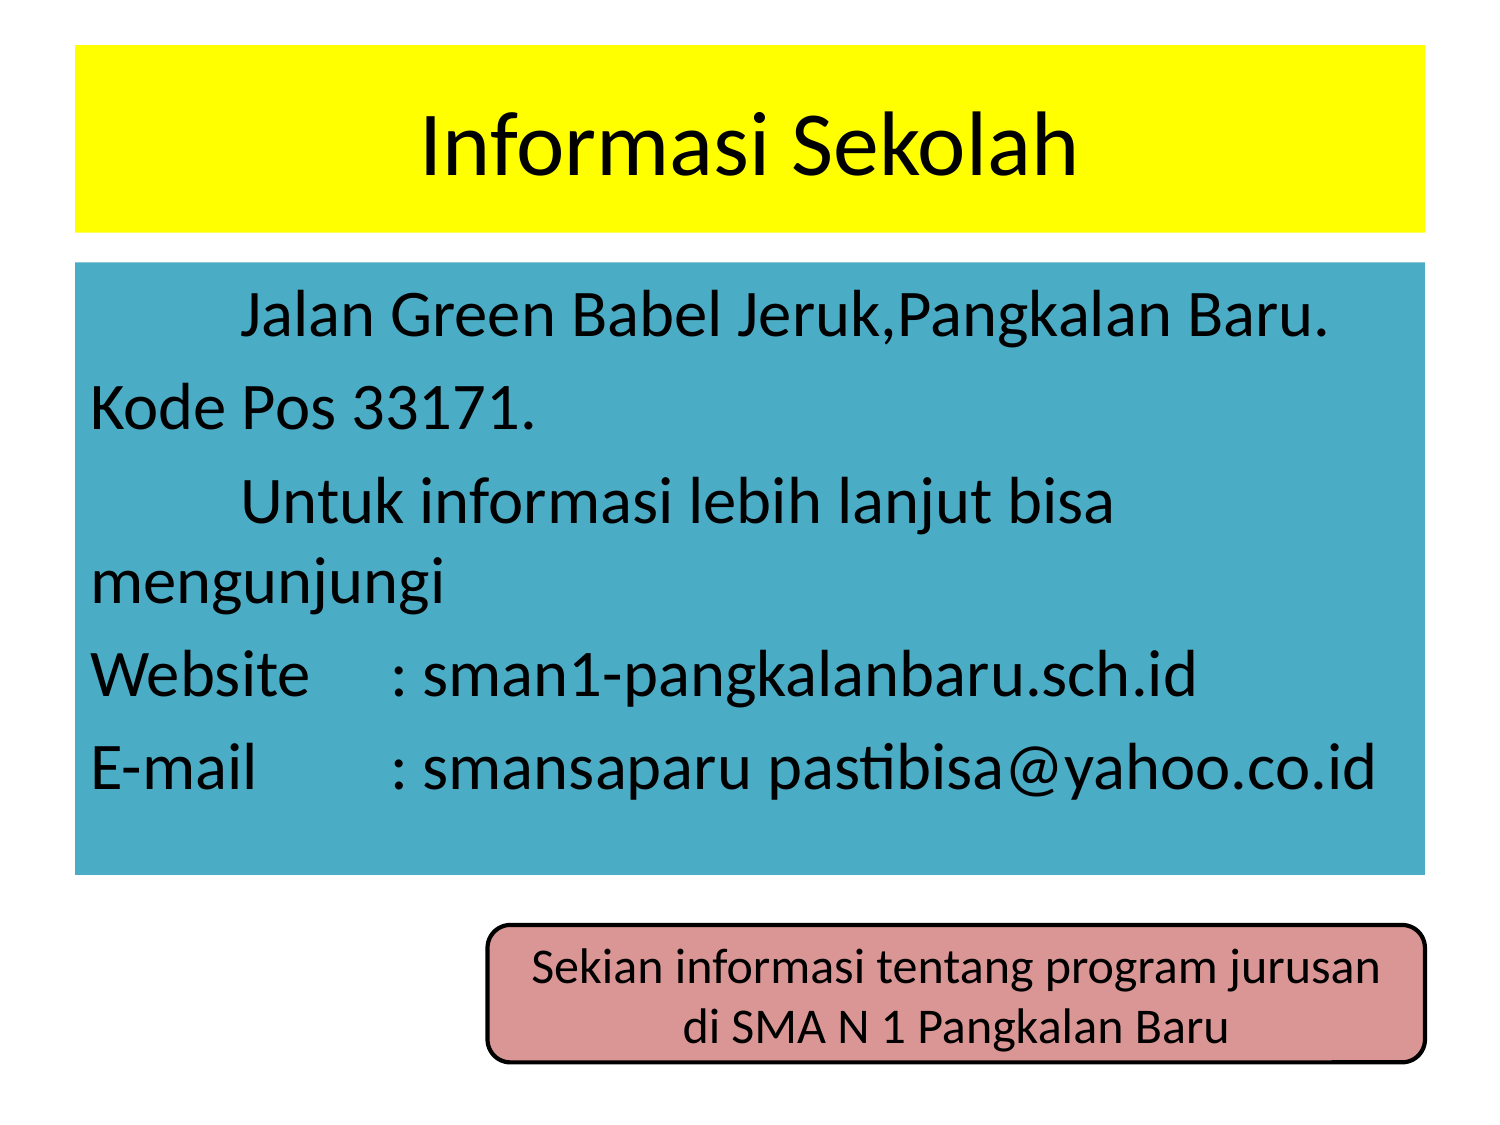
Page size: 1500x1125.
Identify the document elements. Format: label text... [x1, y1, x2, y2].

text_box Sekian informasi tentang program jurusan di SMA N 1 Pangkalan Baru [485, 922, 1428, 1065]
title Informasi Sekolah [75, 45, 1425, 233]
list Jalan Green Babel Jeruk,Pangkalan Baru. Kode Pos 33171. Untuk informasi lebih lanjut bisa mengunjungi Website : sman1-pangkalanbaru.sch.id E-mail : smansaparu pastibisa@yahoo.co.id [75, 262, 1425, 875]
